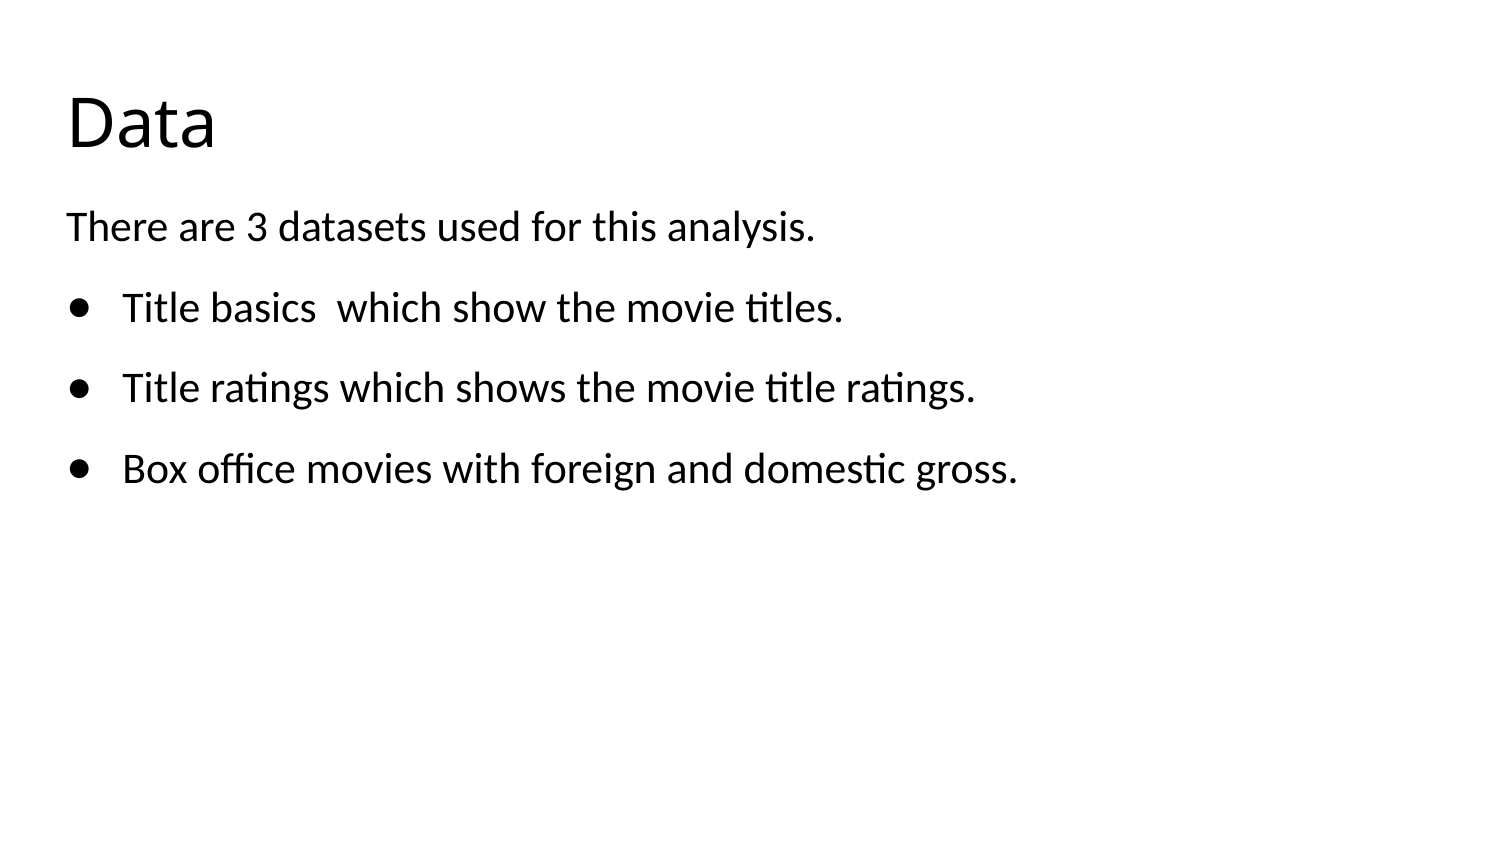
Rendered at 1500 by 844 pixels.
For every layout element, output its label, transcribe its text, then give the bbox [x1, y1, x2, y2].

title Data [51, 72, 1449, 167]
list There are 3 datasets used for this analysis. Title basics which show the movie titles. Title ratings which shows the movie title ratings. Box office movies with foreign and domestic gross. [51, 189, 1449, 750]
